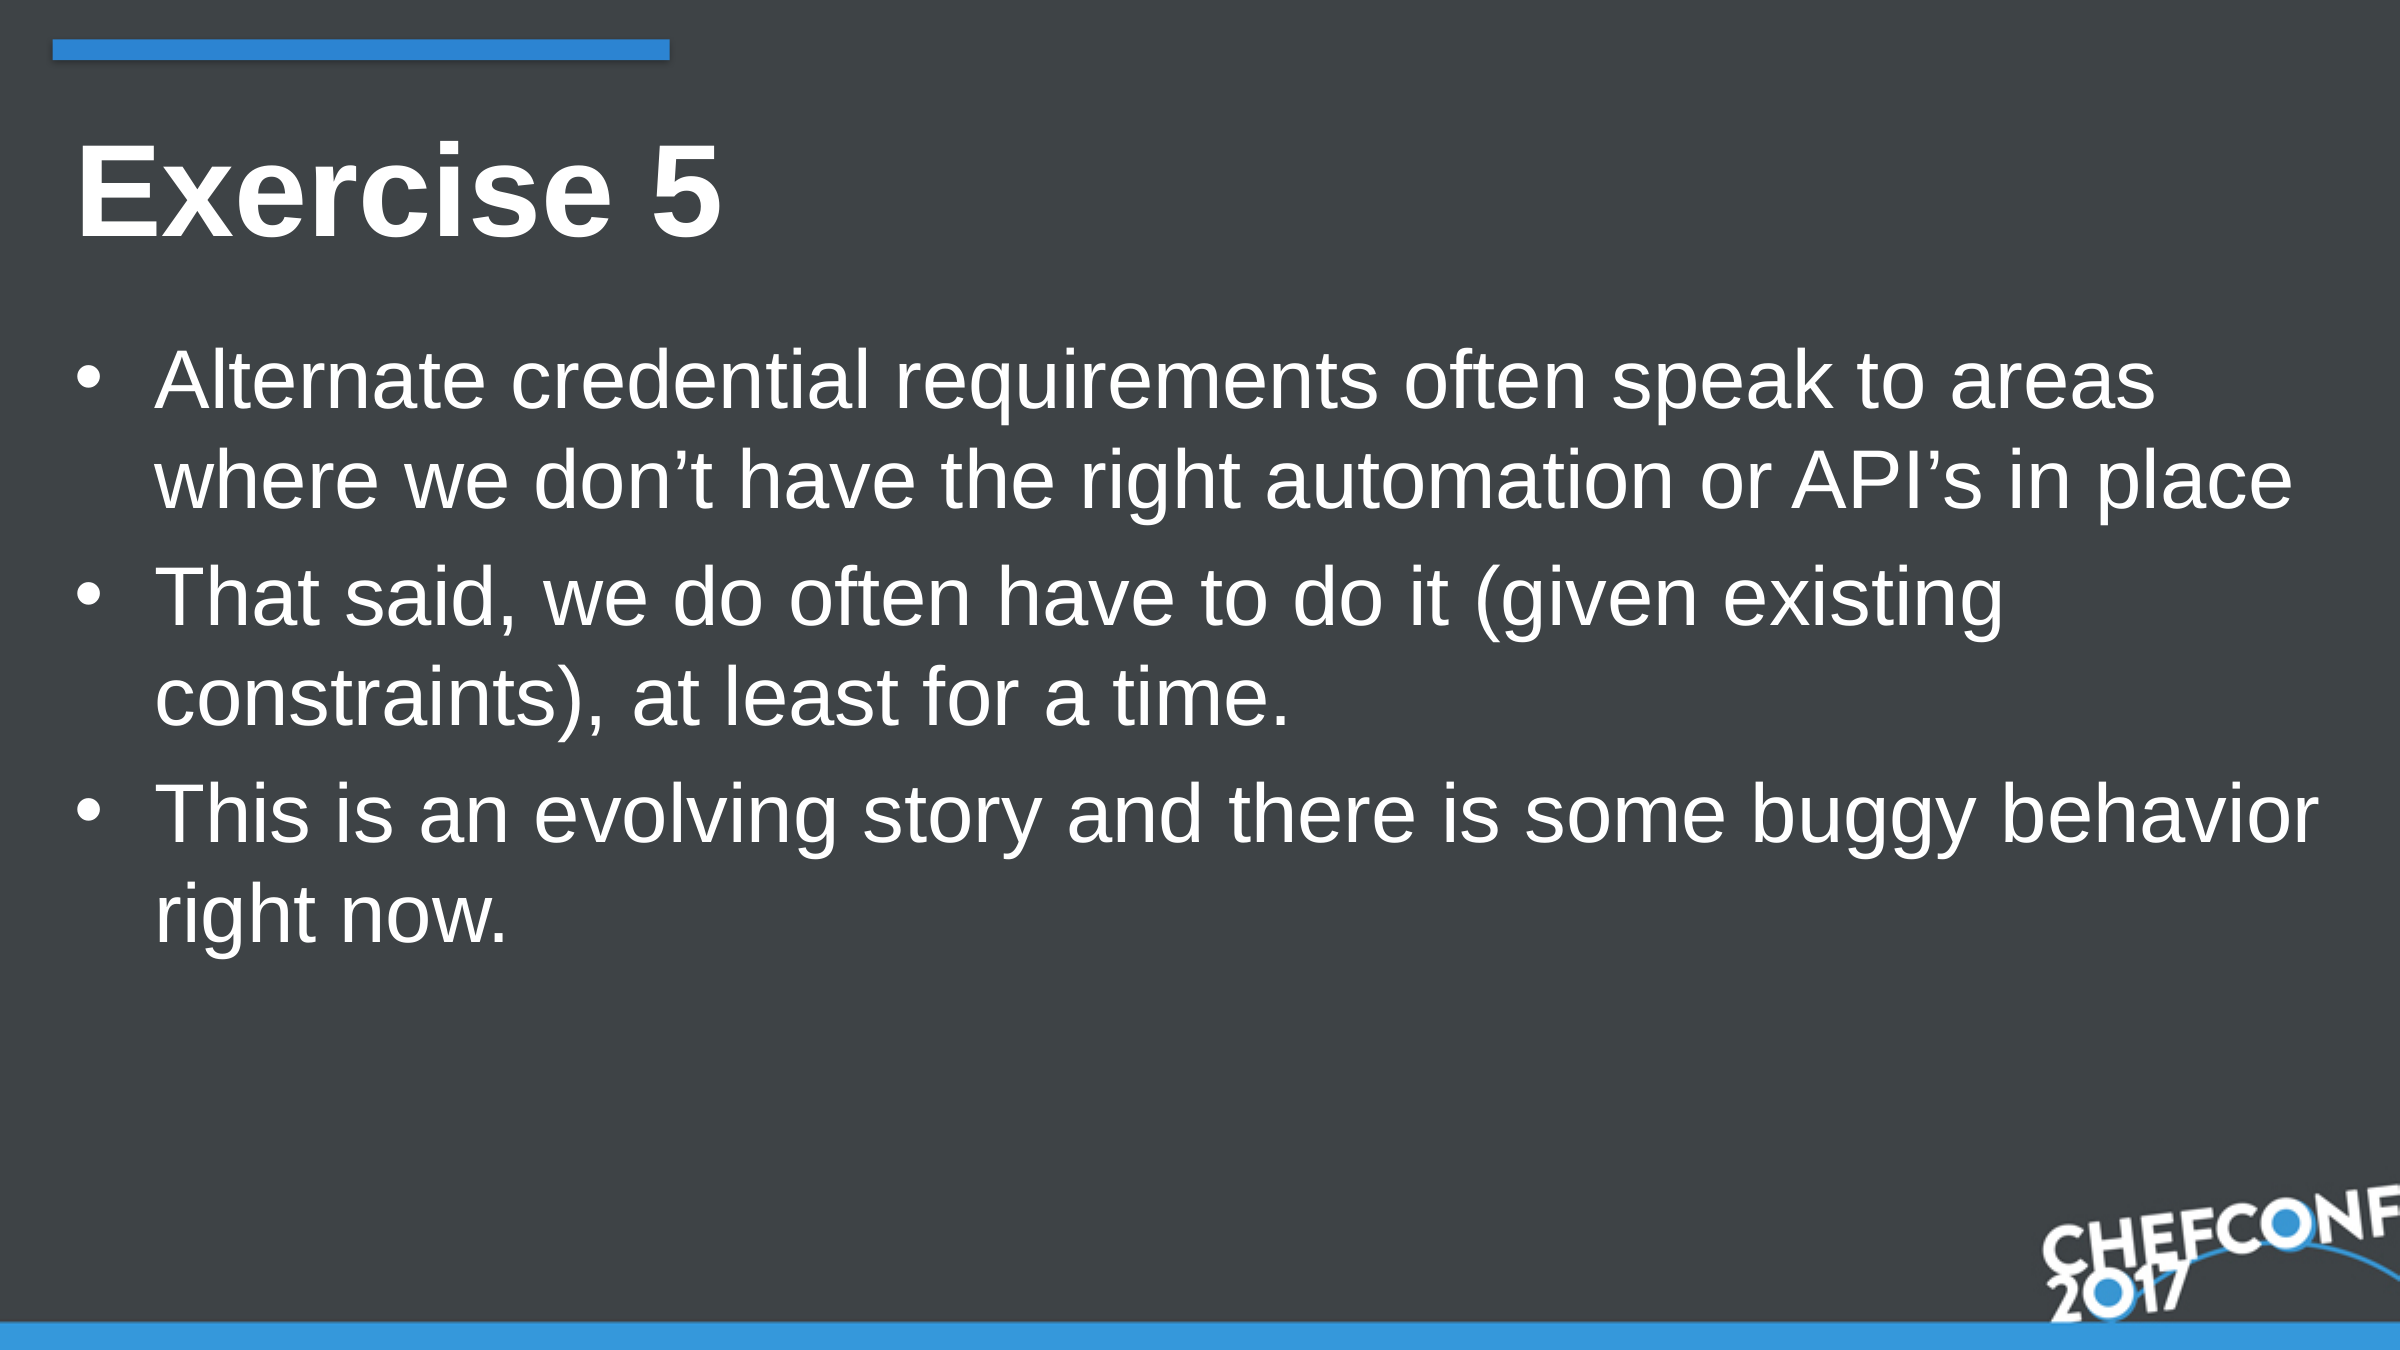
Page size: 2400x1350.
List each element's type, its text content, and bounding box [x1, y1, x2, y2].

title Exercise 5 [52, 87, 2348, 280]
picture [0, 0, 2400, 1350]
list Alternate credential requirements often speak to areas where we don’t have the right automation or API’s in place That said, we do often have to do it (given existing constraints), at least for a time. This is an evolving story and there is some buggy behavior right now. [52, 315, 2348, 1206]
